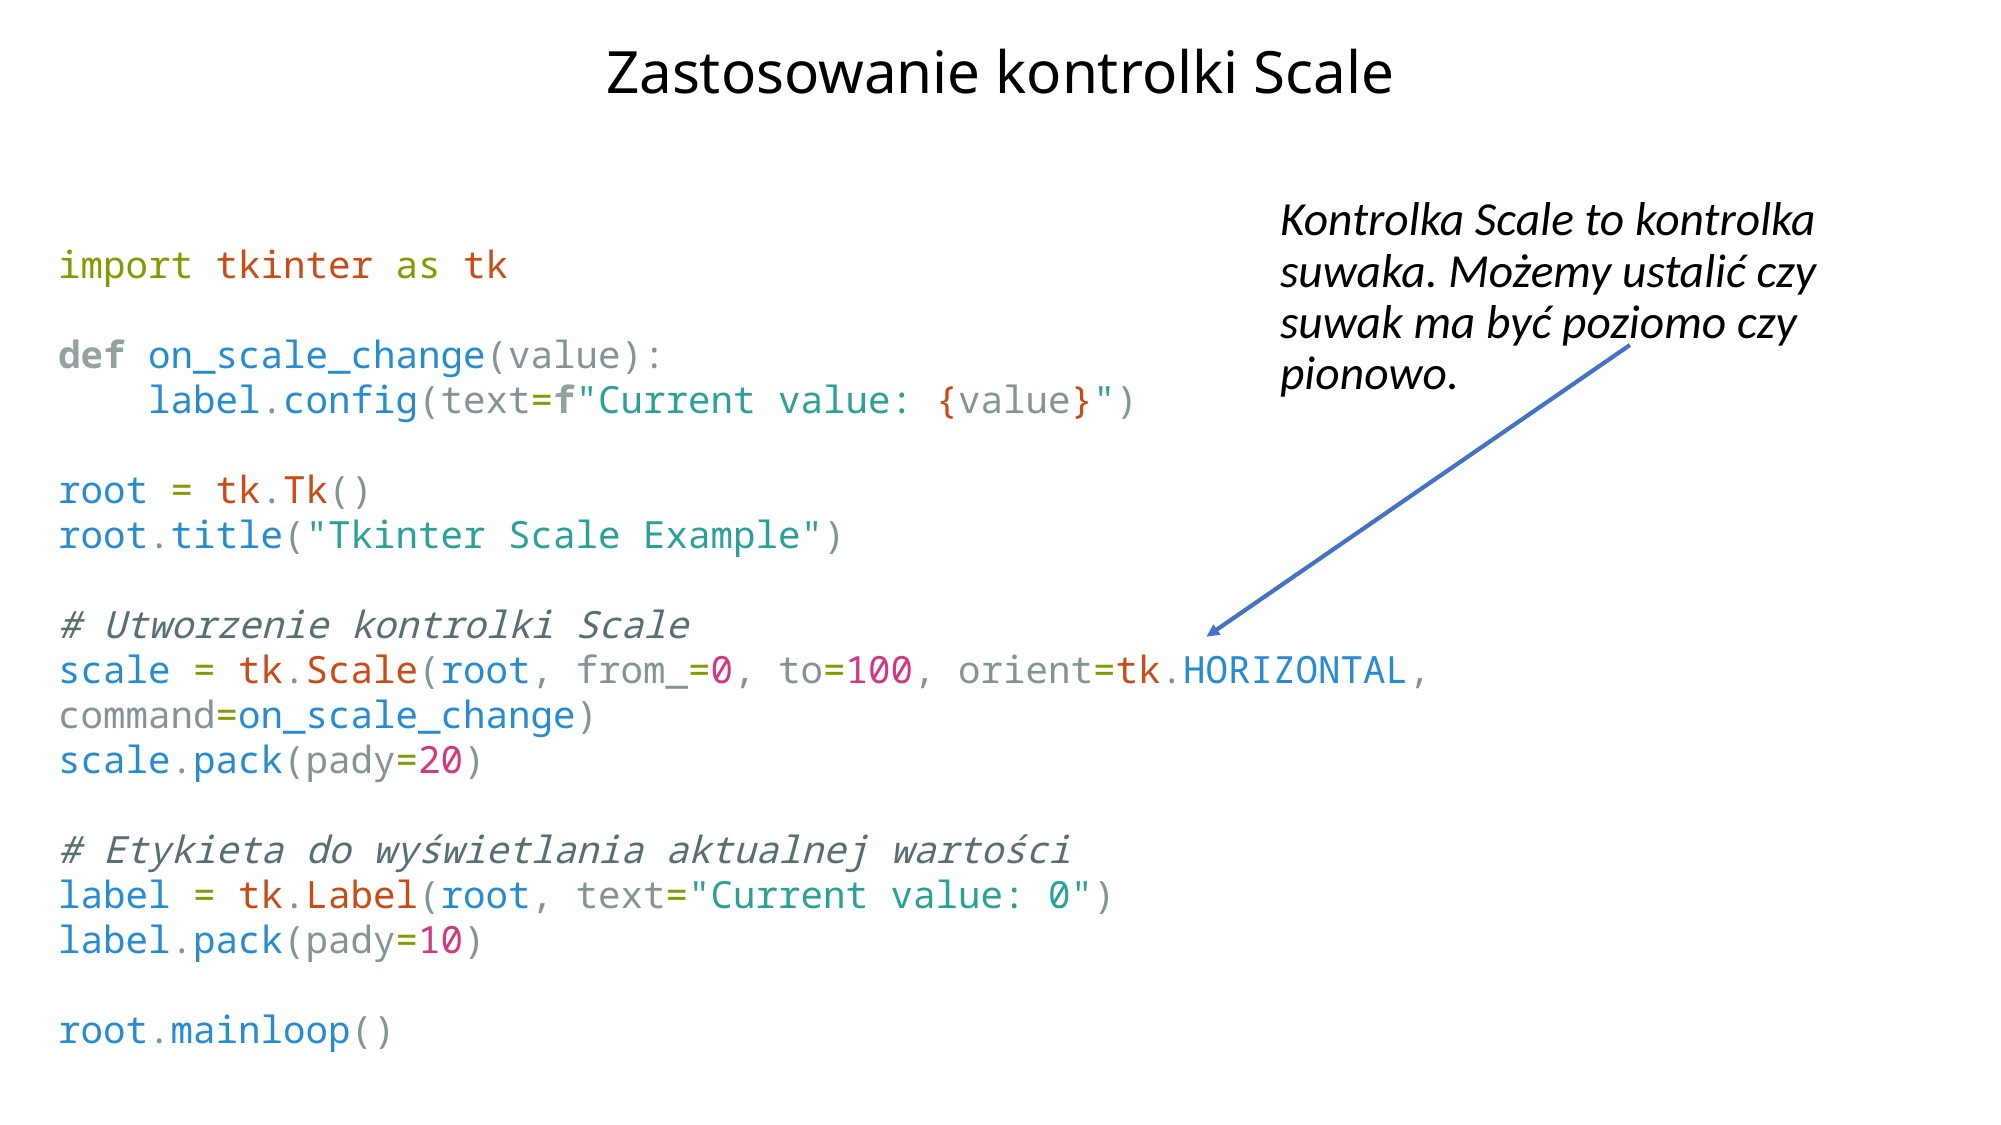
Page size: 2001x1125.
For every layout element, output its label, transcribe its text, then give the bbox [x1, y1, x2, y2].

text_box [1206, 344, 1630, 637]
text_box import tkinter as tk def on_scale_change(value): label.config(text=f"Current value: {value}") root = tk.Tk() root.title("Tkinter Scale Example") # Utworzenie kontrolki Scale scale = tk.Scale(root, from_=0, to=100, orient=tk.HORIZONTAL, command=on_scale_change) scale.pack(pady=20) # Etykieta do wyświetlania aktualnej wartości label = tk.Label(root, text="Current value: 0") label.pack(pady=10) root.mainloop() [43, 233, 1927, 1059]
title Zastosowanie kontrolki Scale [249, 35, 1750, 114]
subtitle Kontrolka Scale to kontrolka suwaka. Możemy ustalić czy suwak ma być poziomo czy pionowo. [1265, 187, 1870, 409]
